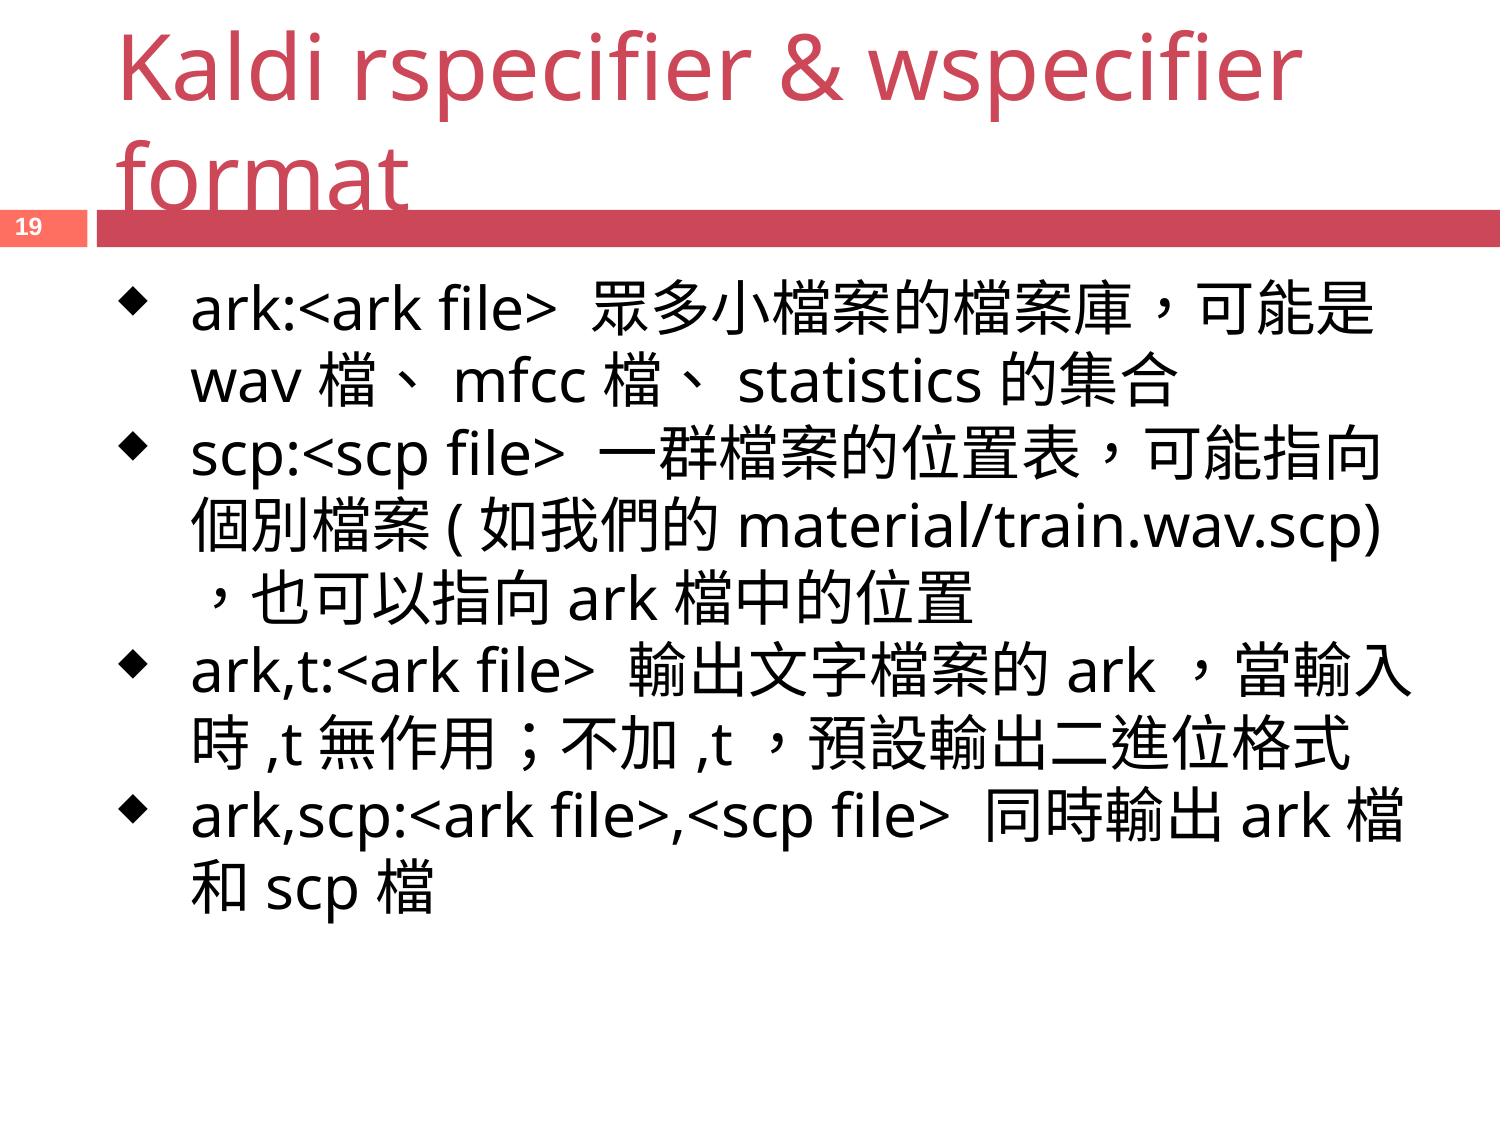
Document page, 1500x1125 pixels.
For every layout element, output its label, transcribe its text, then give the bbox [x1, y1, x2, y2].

text_box Kaldi rspecifier & wspecifier format [100, 37, 1438, 200]
text_box 19 [0, 208, 88, 249]
text_box ark:<ark file> 眾多小檔案的檔案庫，可能是wav檔、mfcc檔、statistics的集合 scp:<scp file> 一群檔案的位置表，可能指向個別檔案(如我們的material/train.wav.scp)，也可以指向ark檔中的位置 ark,t:<ark file> 輸出文字檔案的ark，當輸入時,t無作用；不加,t，預設輸出二進位格式 ark,scp:<ark file>,<scp file> 同時輸出ark檔和scp檔 [100, 262, 1438, 1000]
